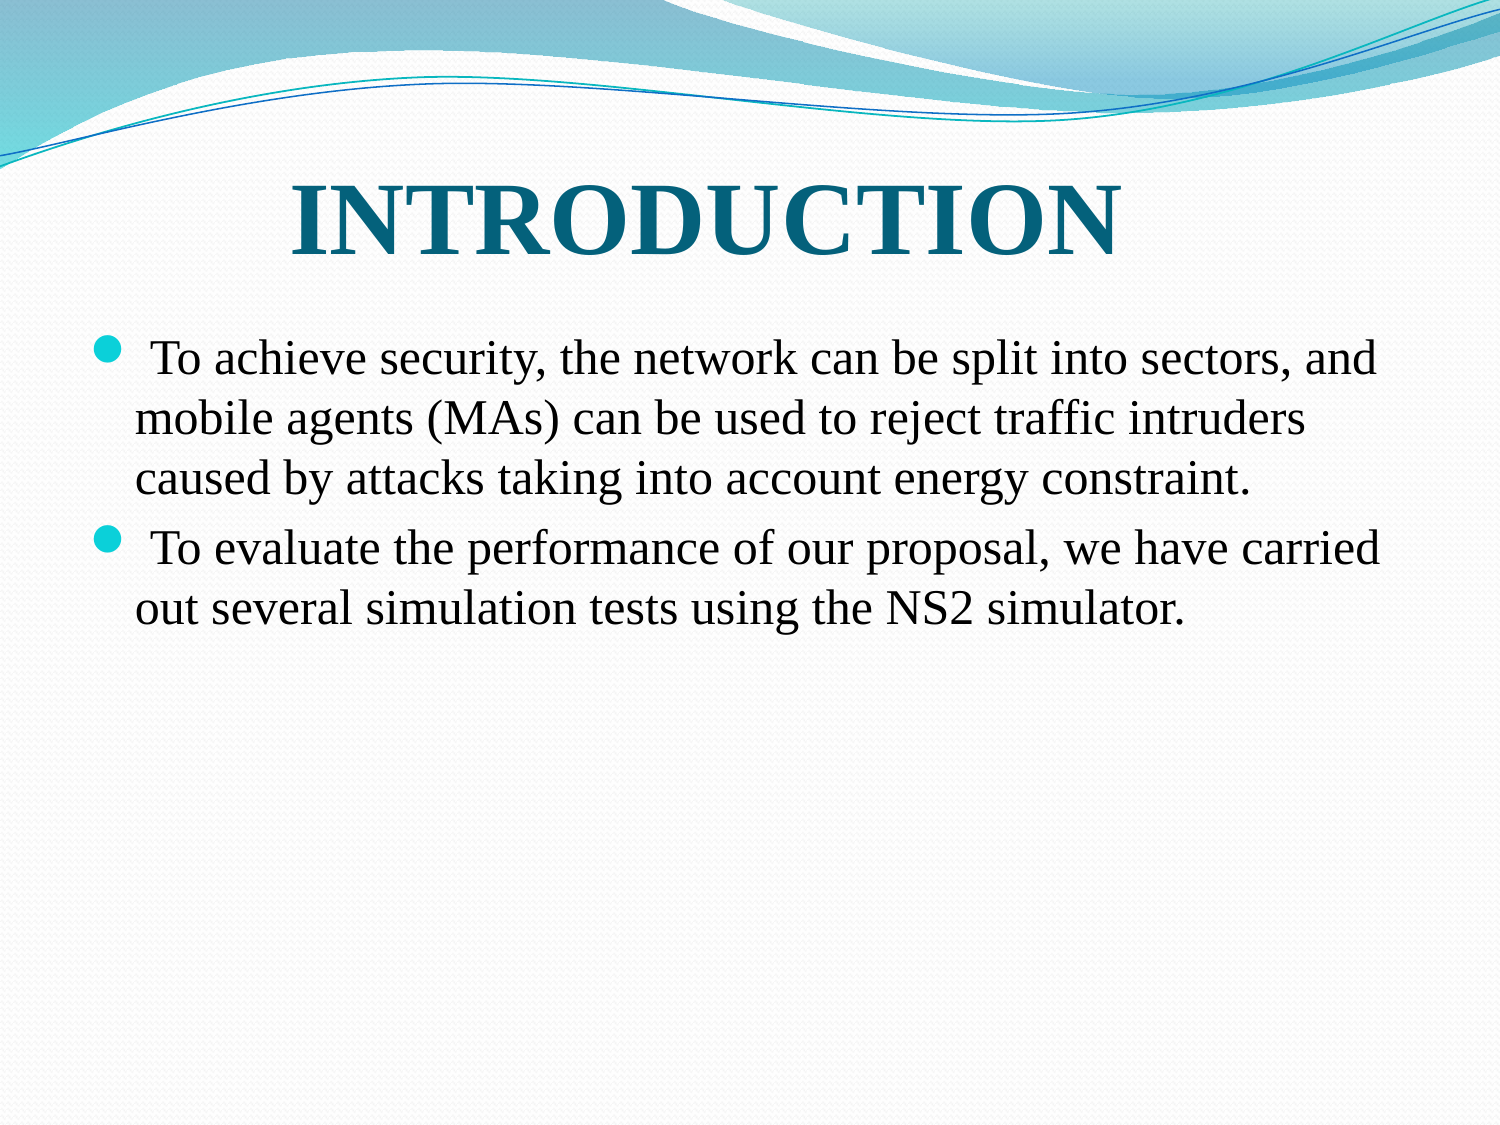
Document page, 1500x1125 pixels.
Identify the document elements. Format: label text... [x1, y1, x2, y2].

title INTRODUCTION [289, 87, 1500, 275]
list To achieve security, the network can be split into sectors, and mobile agents (MAs) can be used to reject traffic intruders caused by attacks taking into account energy constraint. To evaluate the performance of our proposal, we have carried out several simulation tests using the NS2 simulator. [75, 317, 1425, 1038]
